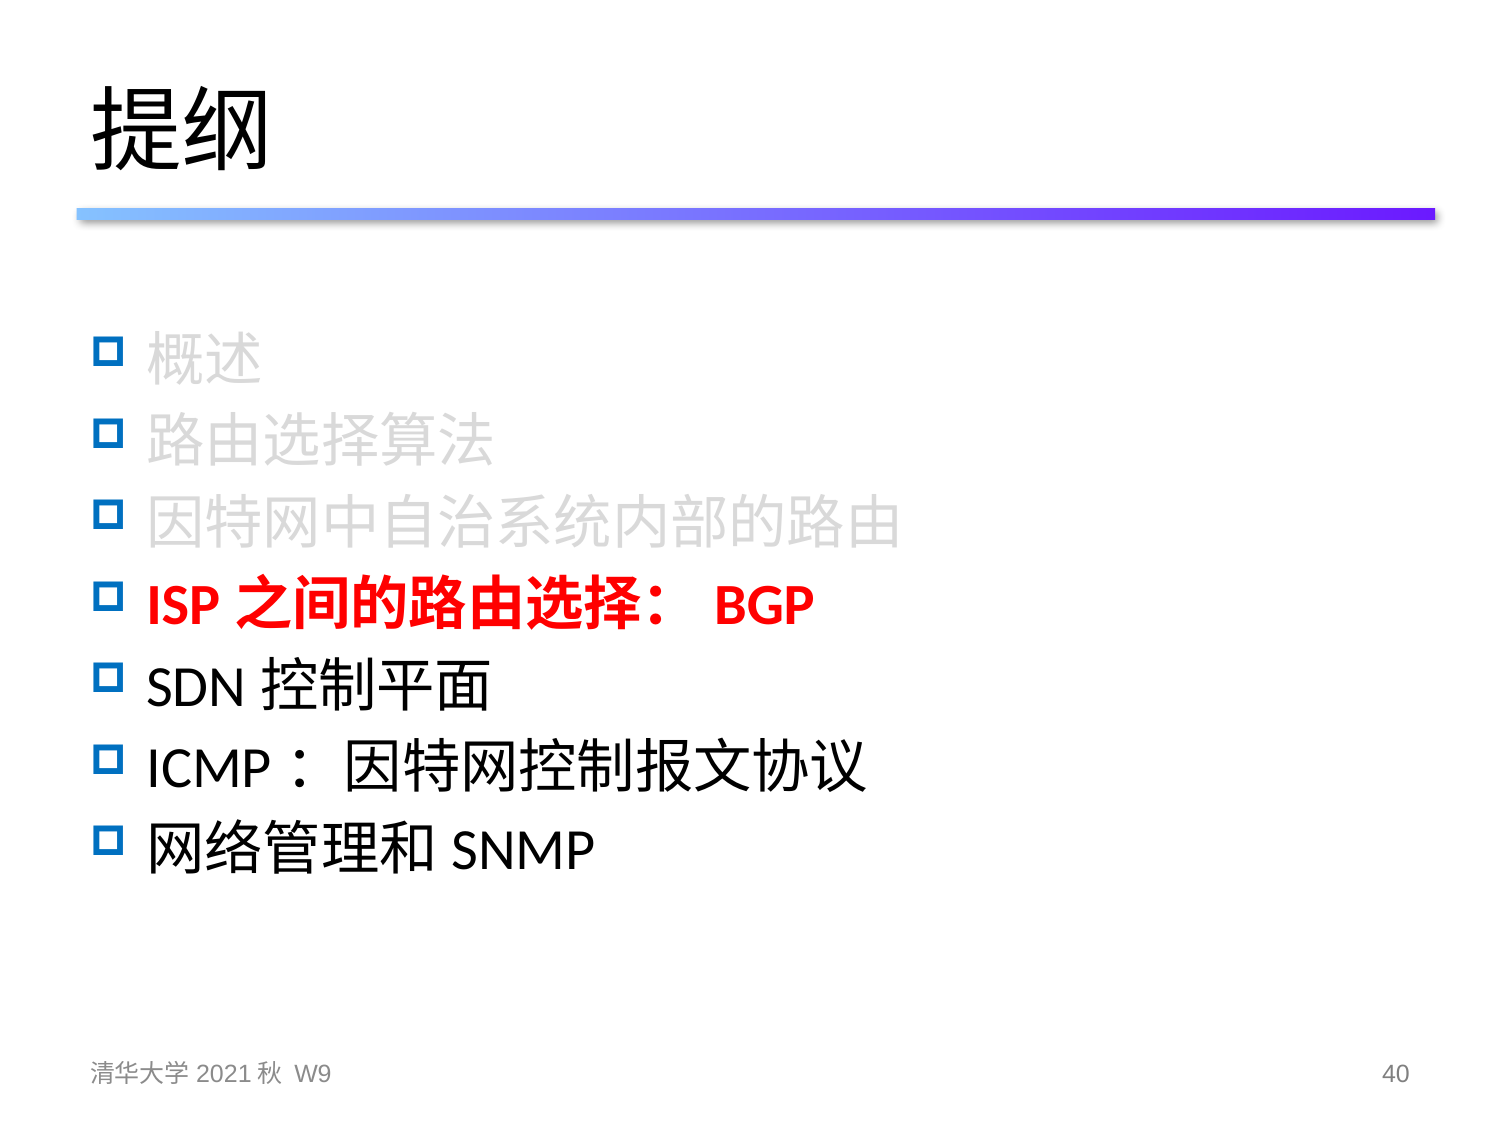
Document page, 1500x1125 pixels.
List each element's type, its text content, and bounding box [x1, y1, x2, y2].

slide_number 40 [1074, 1042, 1425, 1103]
list 概述 路由选择算法 因特网中自治系统内部的路由 ISP之间的路由选择：BGP SDN控制平面 ICMP：因特网控制报文协议 网络管理和SNMP [75, 314, 1425, 941]
text_box [243, 209, 247, 220]
slide_number 清华大学2021秋 W9 [75, 1042, 425, 1103]
title 提纲 [75, 45, 1425, 209]
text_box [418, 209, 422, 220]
